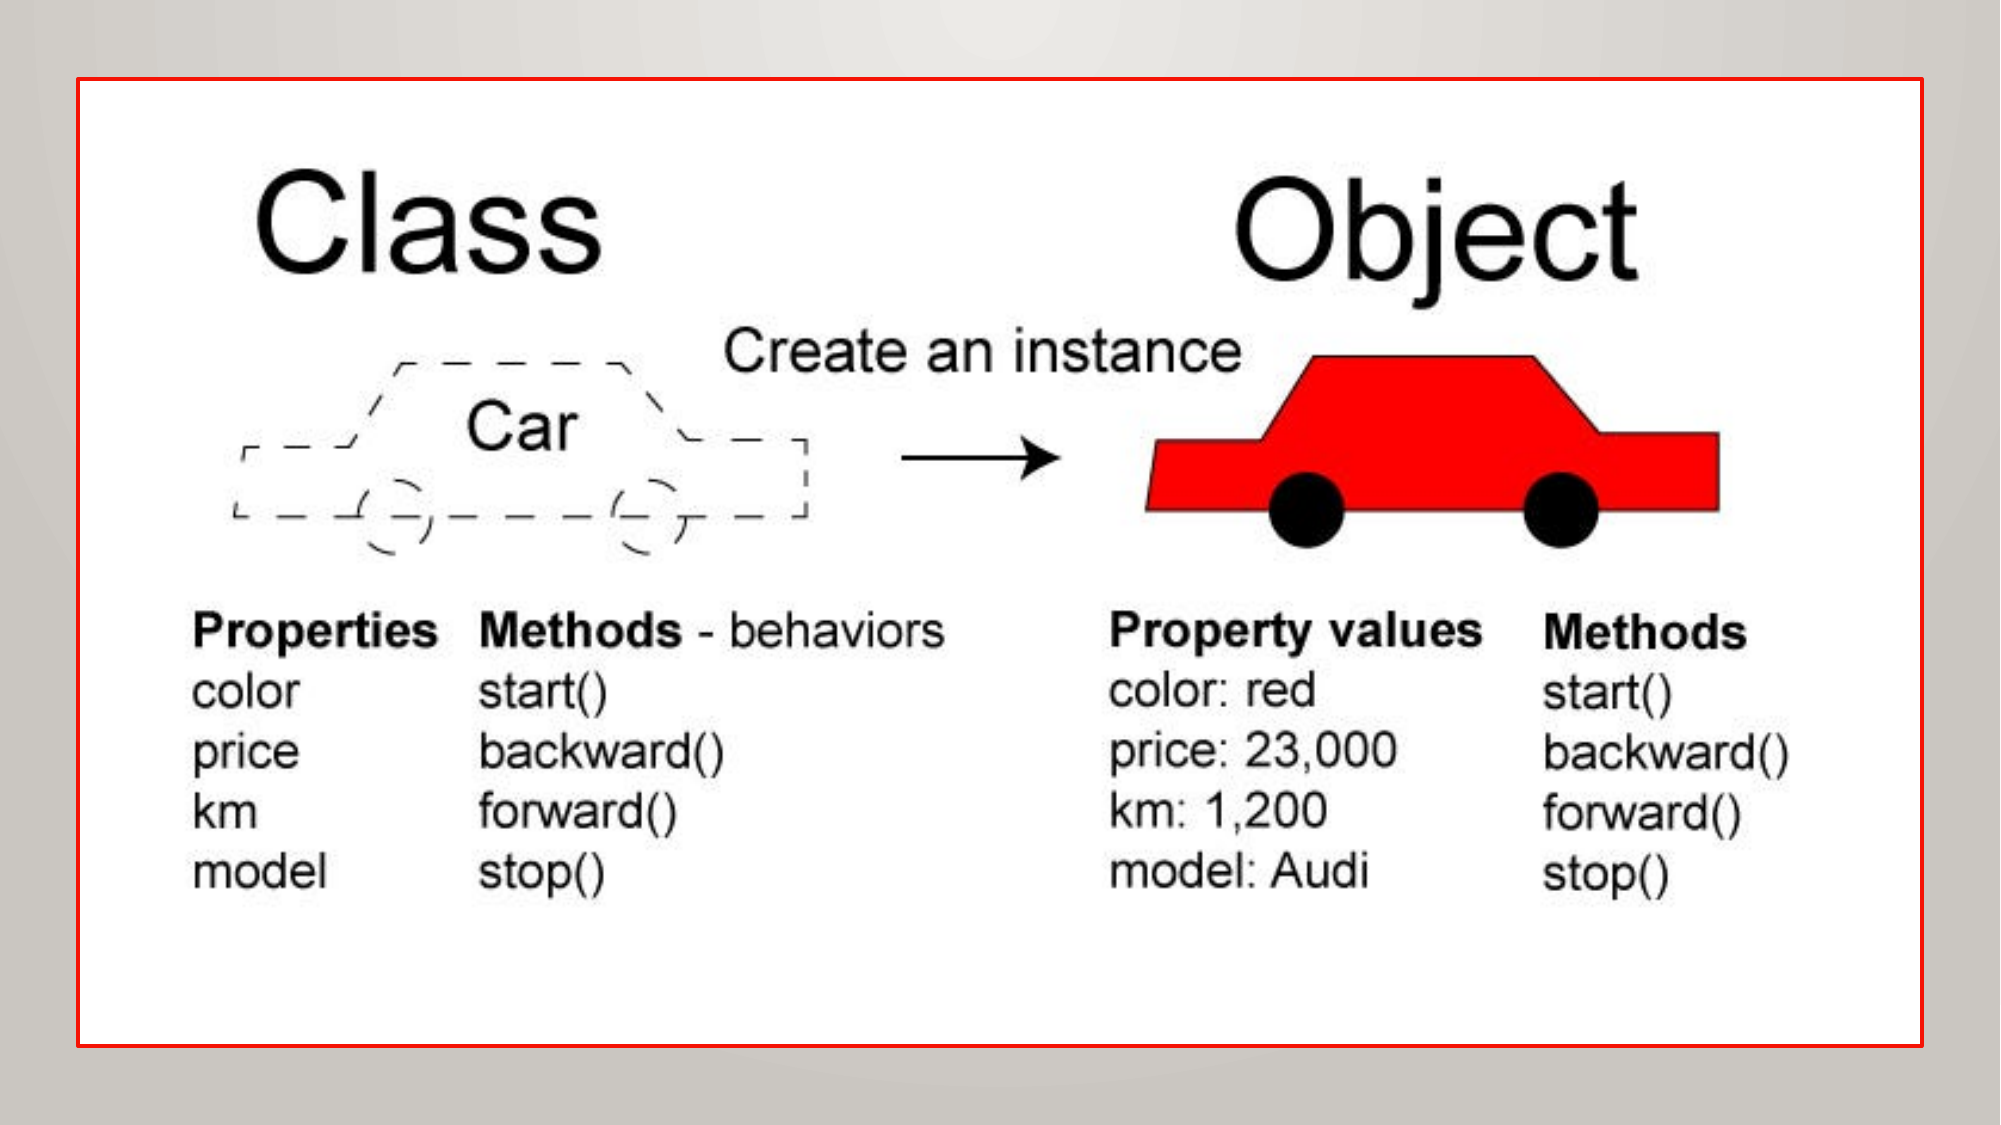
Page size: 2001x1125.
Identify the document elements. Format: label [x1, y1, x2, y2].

text_box [0, 0, 2000, 1004]
picture [0, 1006, 2000, 1125]
text_box [77, 77, 1923, 1004]
list [129, 105, 1871, 1020]
